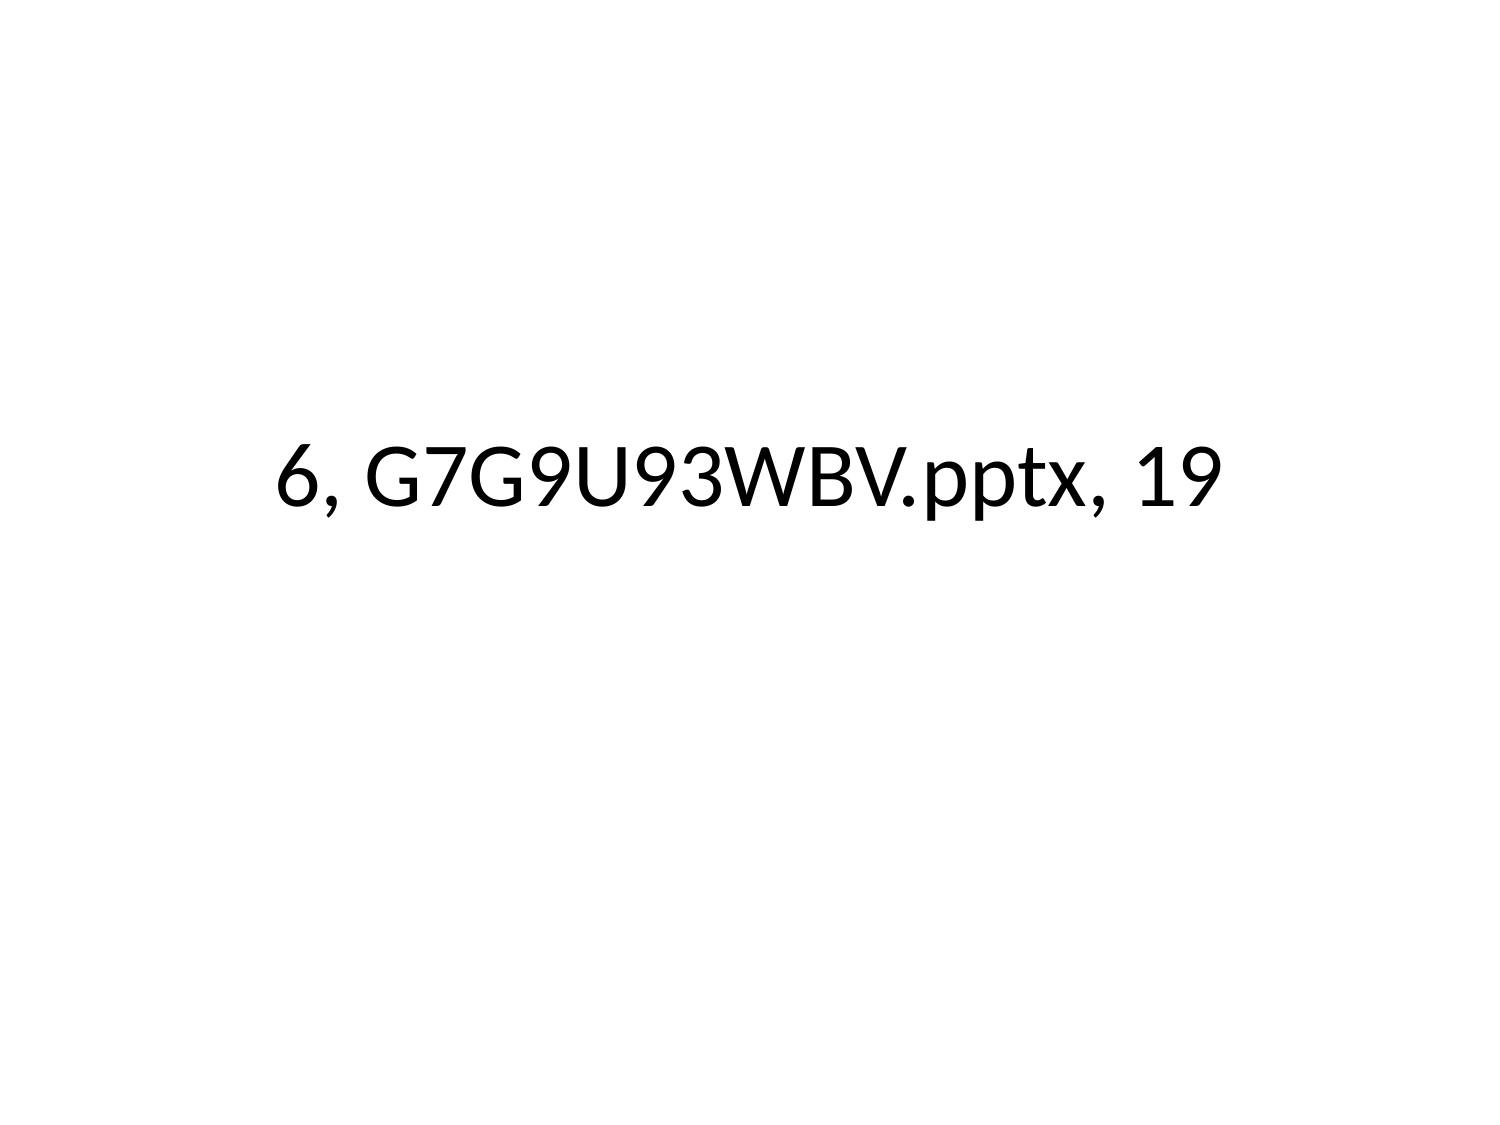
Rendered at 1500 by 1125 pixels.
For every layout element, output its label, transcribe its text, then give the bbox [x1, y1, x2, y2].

title 6, G7G9U93WBV.pptx, 19 [112, 349, 1388, 591]
